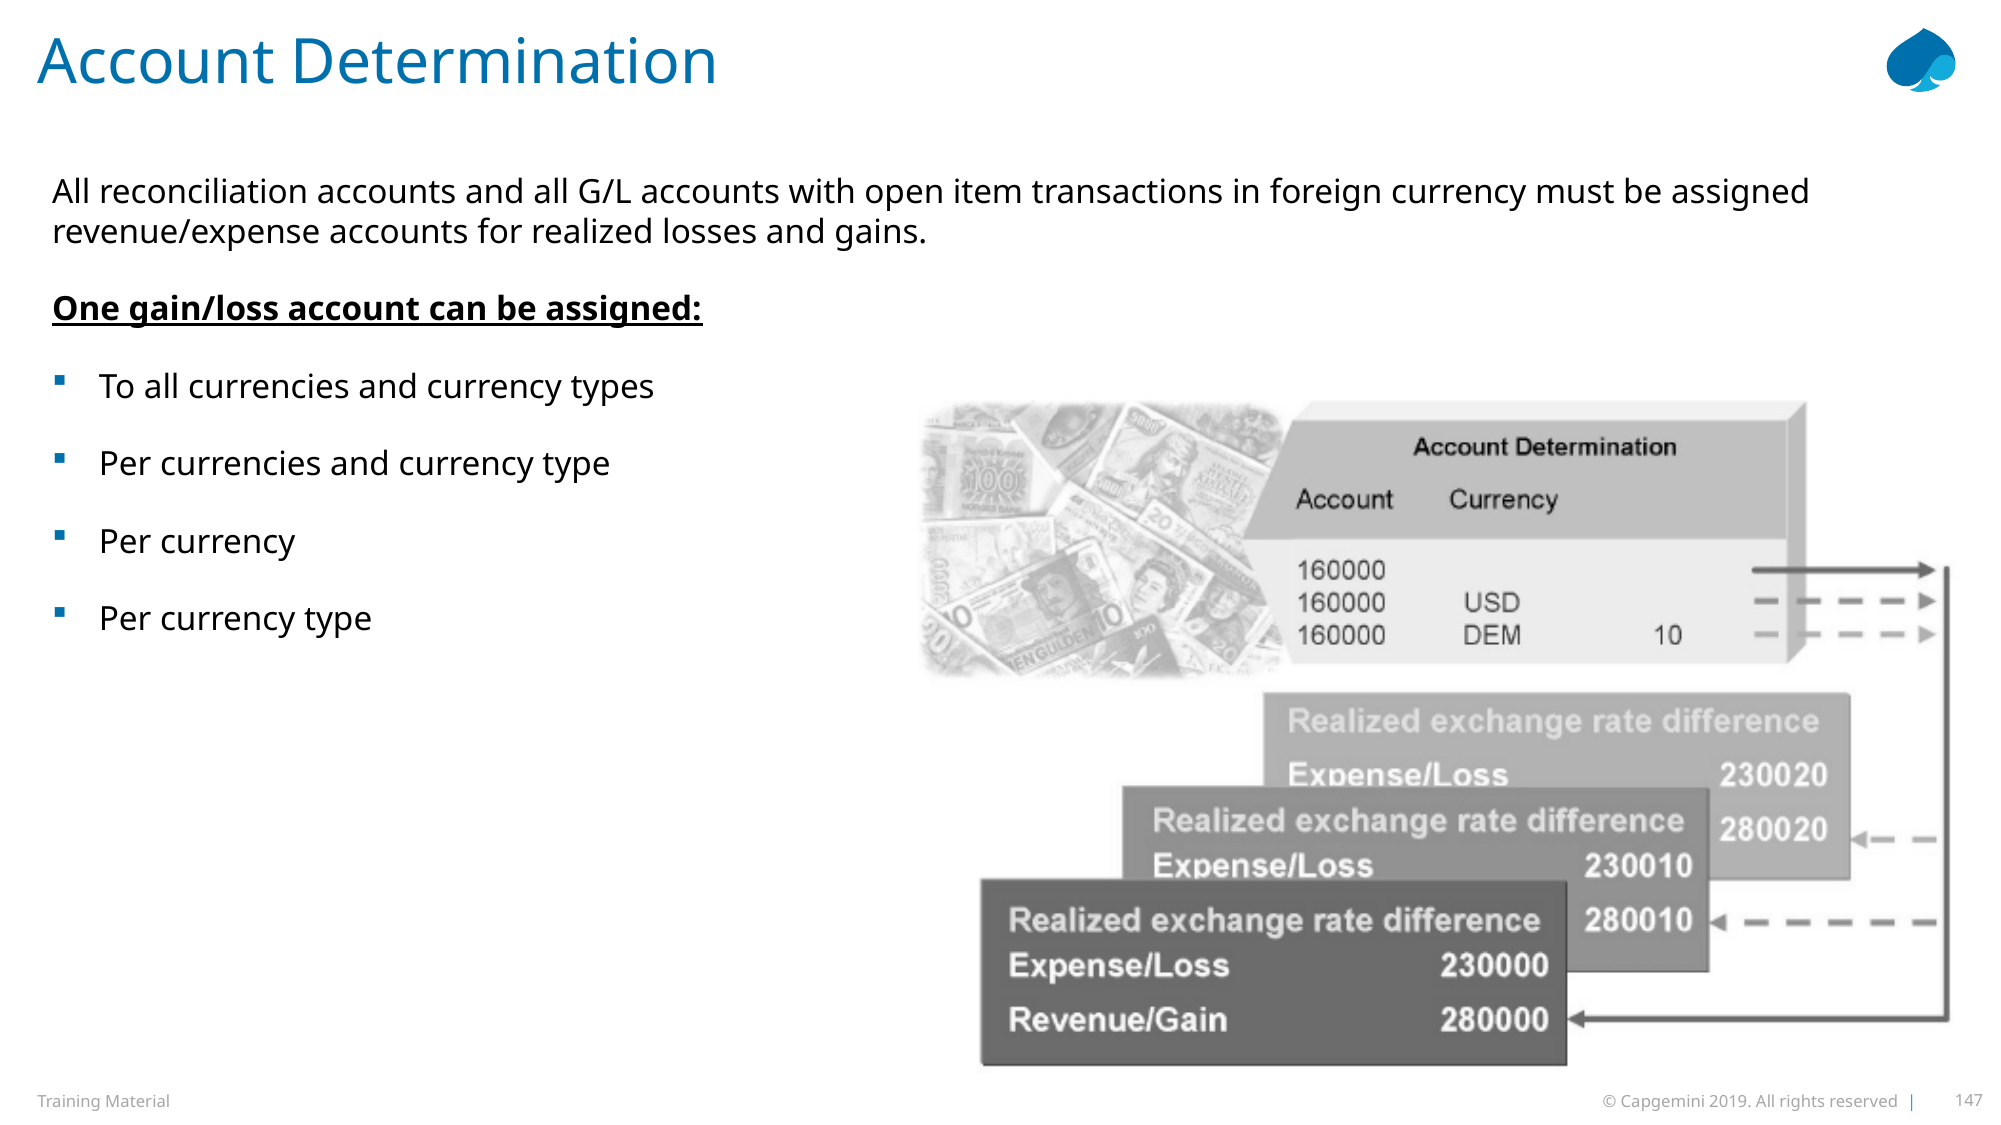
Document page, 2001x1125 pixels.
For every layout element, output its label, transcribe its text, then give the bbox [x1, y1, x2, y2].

picture [917, 399, 2000, 1074]
title Account Determination [37, 0, 1863, 119]
text_box All reconciliation accounts and all G/L accounts with open item transactions in foreign currency must be assigned revenue/expense accounts for realized losses and gains. One gain/loss account can be assigned: To all currencies and currency types Per currencies and currency type Per currency Per currency type [37, 162, 1955, 645]
